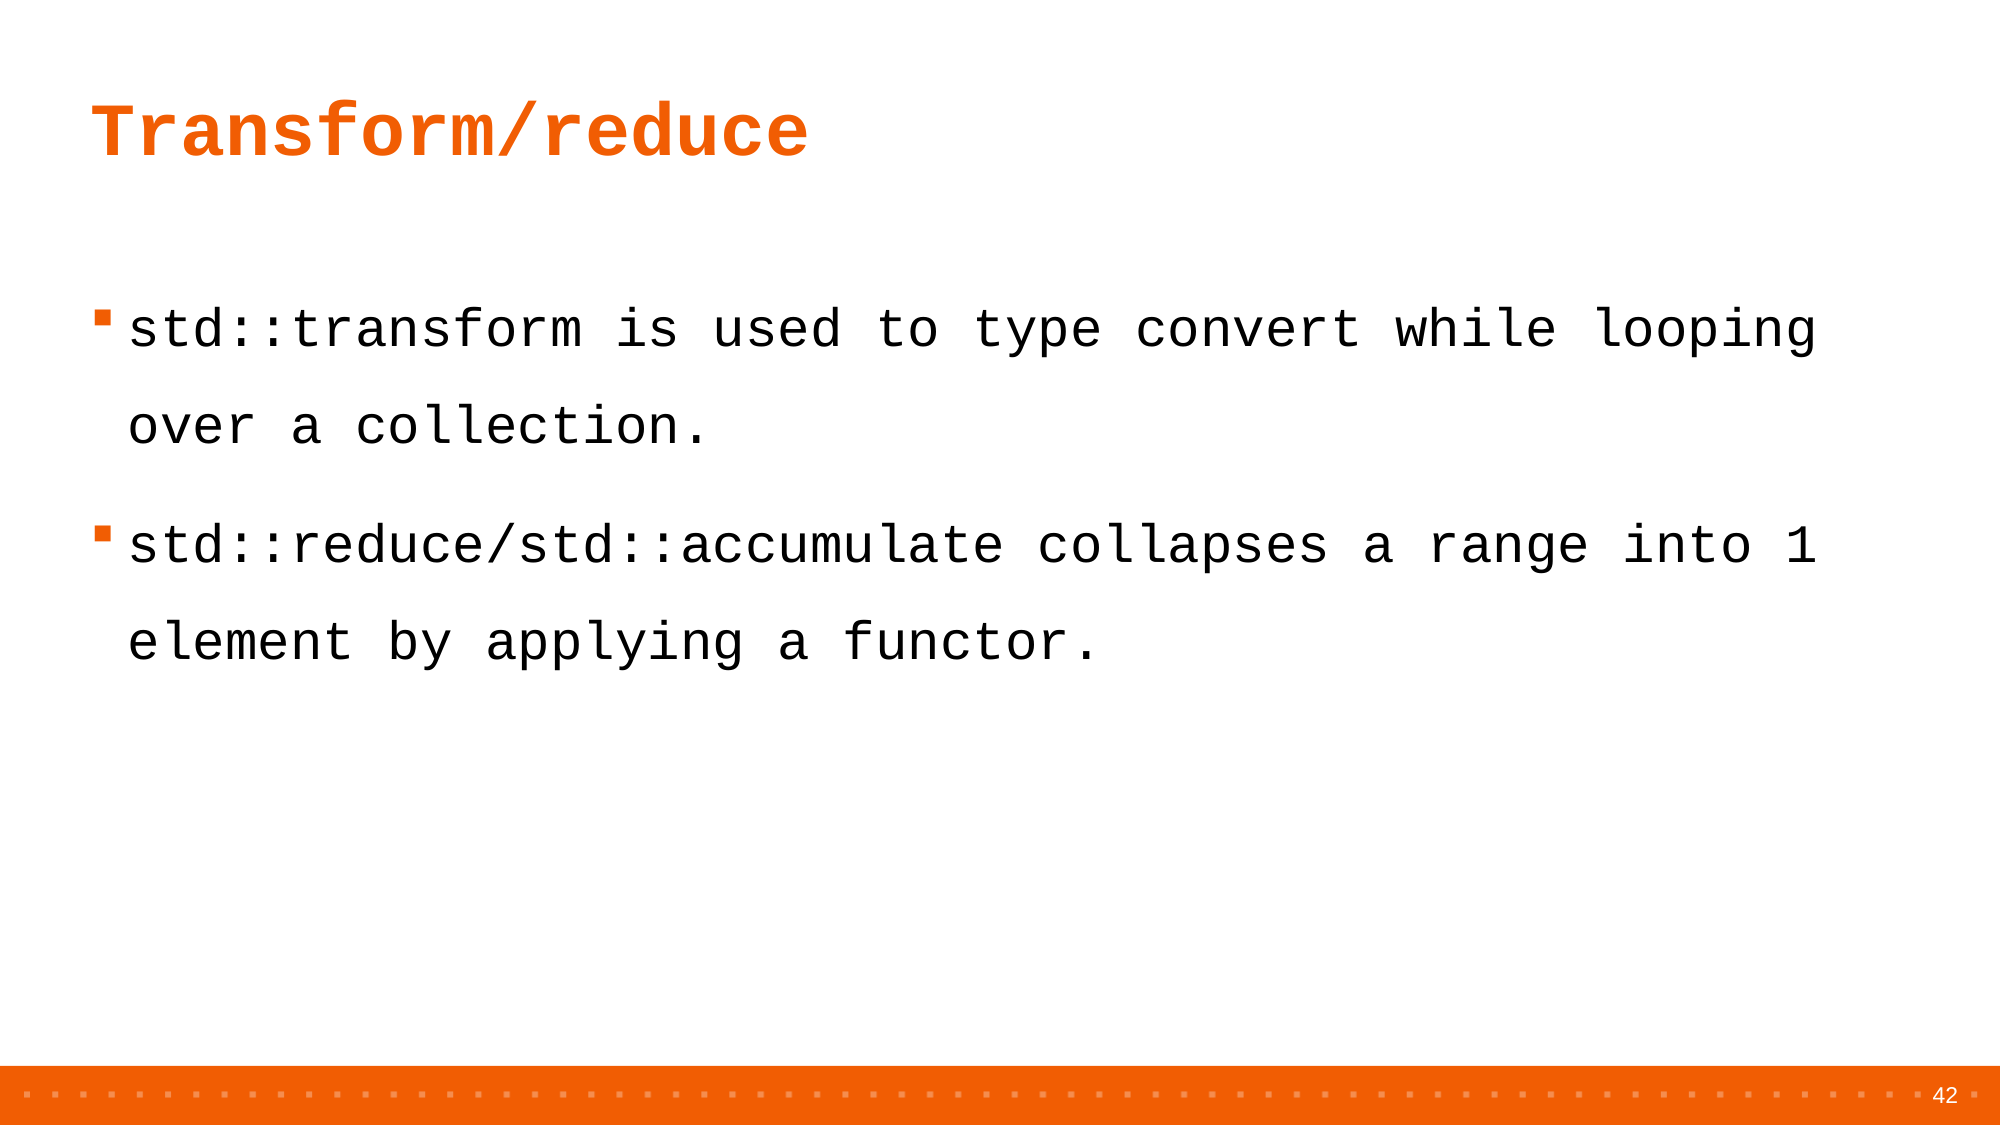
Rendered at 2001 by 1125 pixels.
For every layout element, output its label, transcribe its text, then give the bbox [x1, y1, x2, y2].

picture [0, 1065, 2001, 1125]
title Transform/reduce [90, 90, 1910, 259]
slide_number 42 [1922, 1080, 1969, 1110]
list std::transform is used to type convert while looping over a collection. std::reduce/std::accumulate collapses a range into 1 element by applying a functor. [90, 259, 1910, 998]
